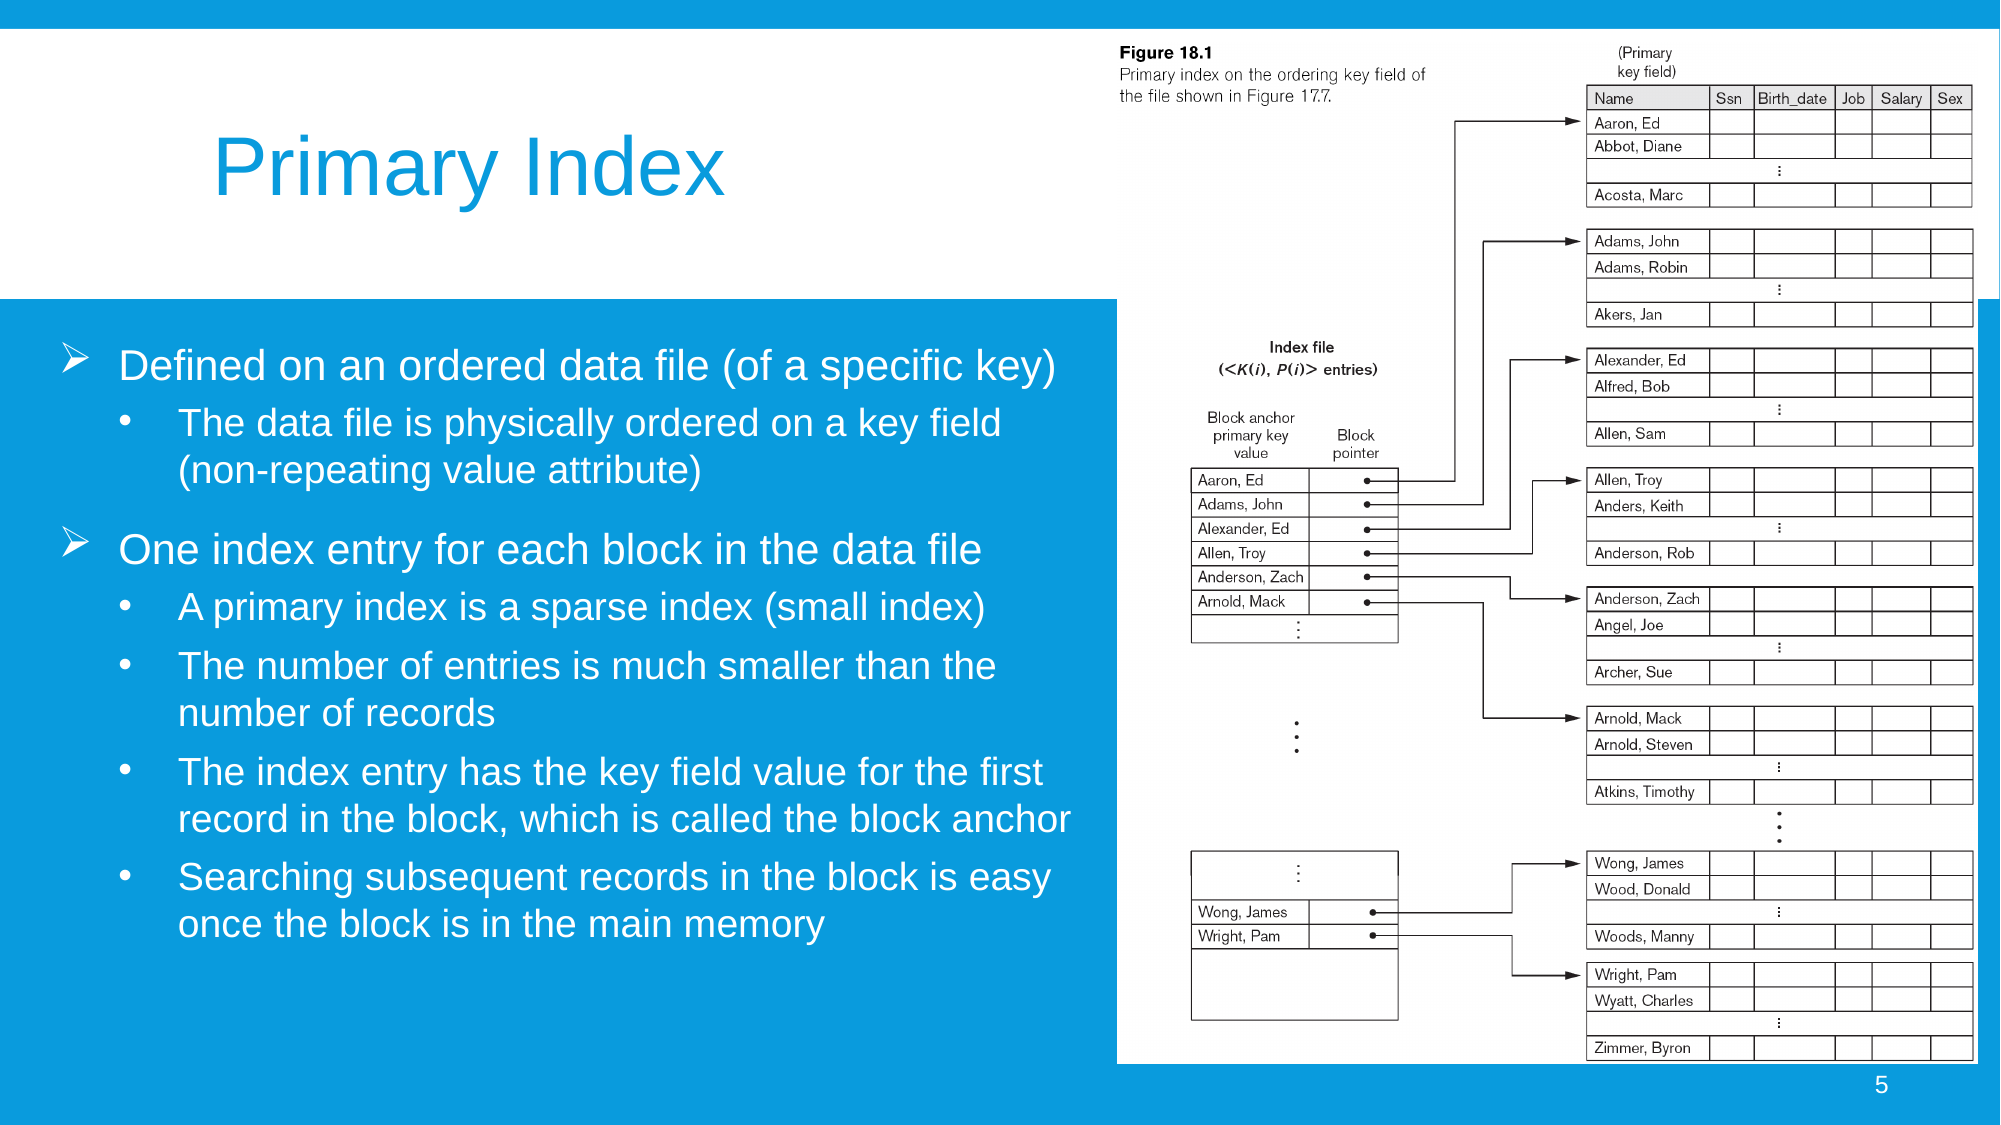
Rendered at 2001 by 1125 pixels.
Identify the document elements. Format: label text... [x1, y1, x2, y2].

picture [1117, 42, 1978, 1063]
slide_number 5 [1748, 1073, 1904, 1114]
list Defined on an ordered data file (of a specific key) The data file is physically ordered on a key field (non-repeating value attribute) One index entry for each block in the data file A primary index is a sparse index (small index) The number of entries is much smaller than the number of records The index entry has the key field value for the first record in the block, which is called the block anchor Searching subsequent records in the block is easy once the block is in the main memory [43, 329, 1106, 1020]
title Primary Index [197, 46, 1110, 295]
